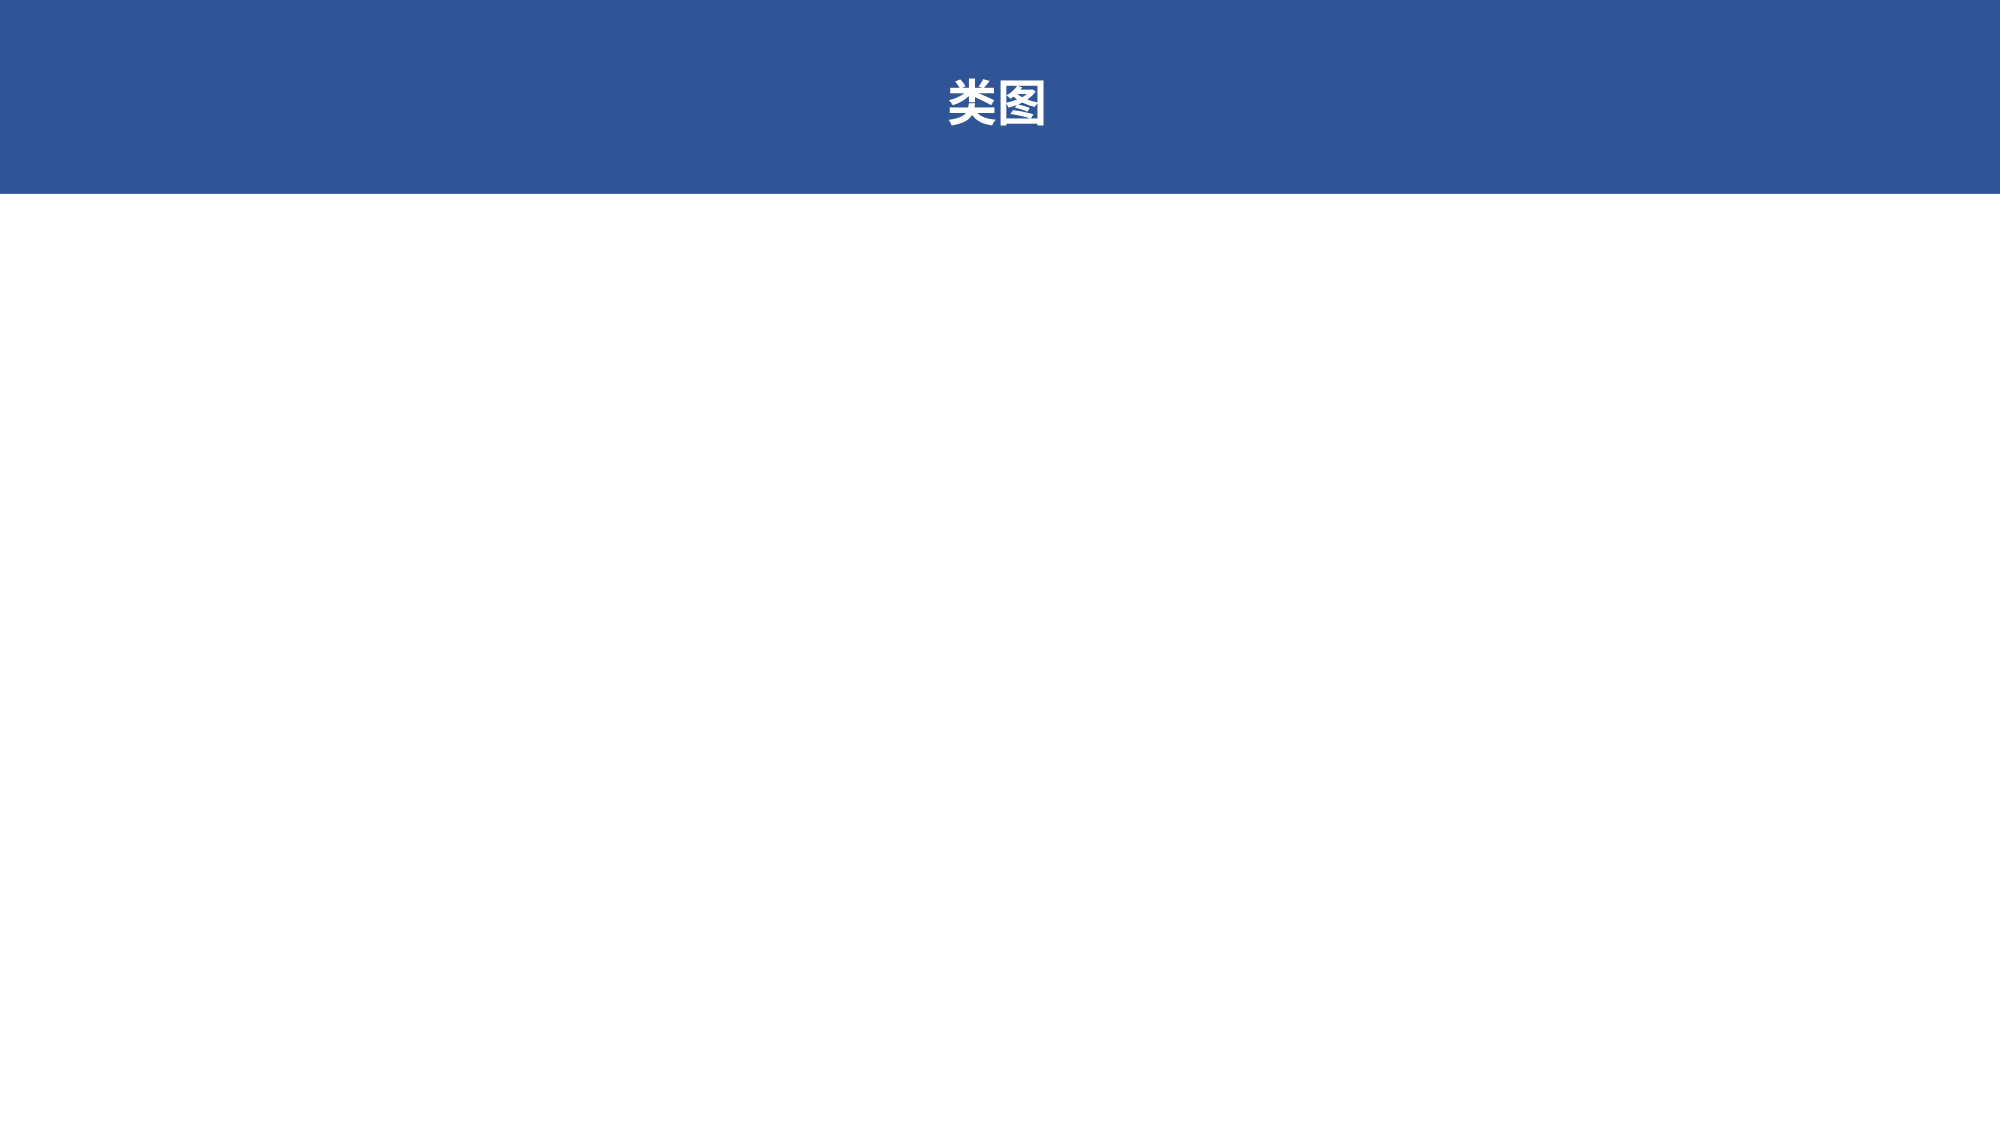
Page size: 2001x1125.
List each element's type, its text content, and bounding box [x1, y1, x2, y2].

list 类图 [932, 41, 1068, 162]
